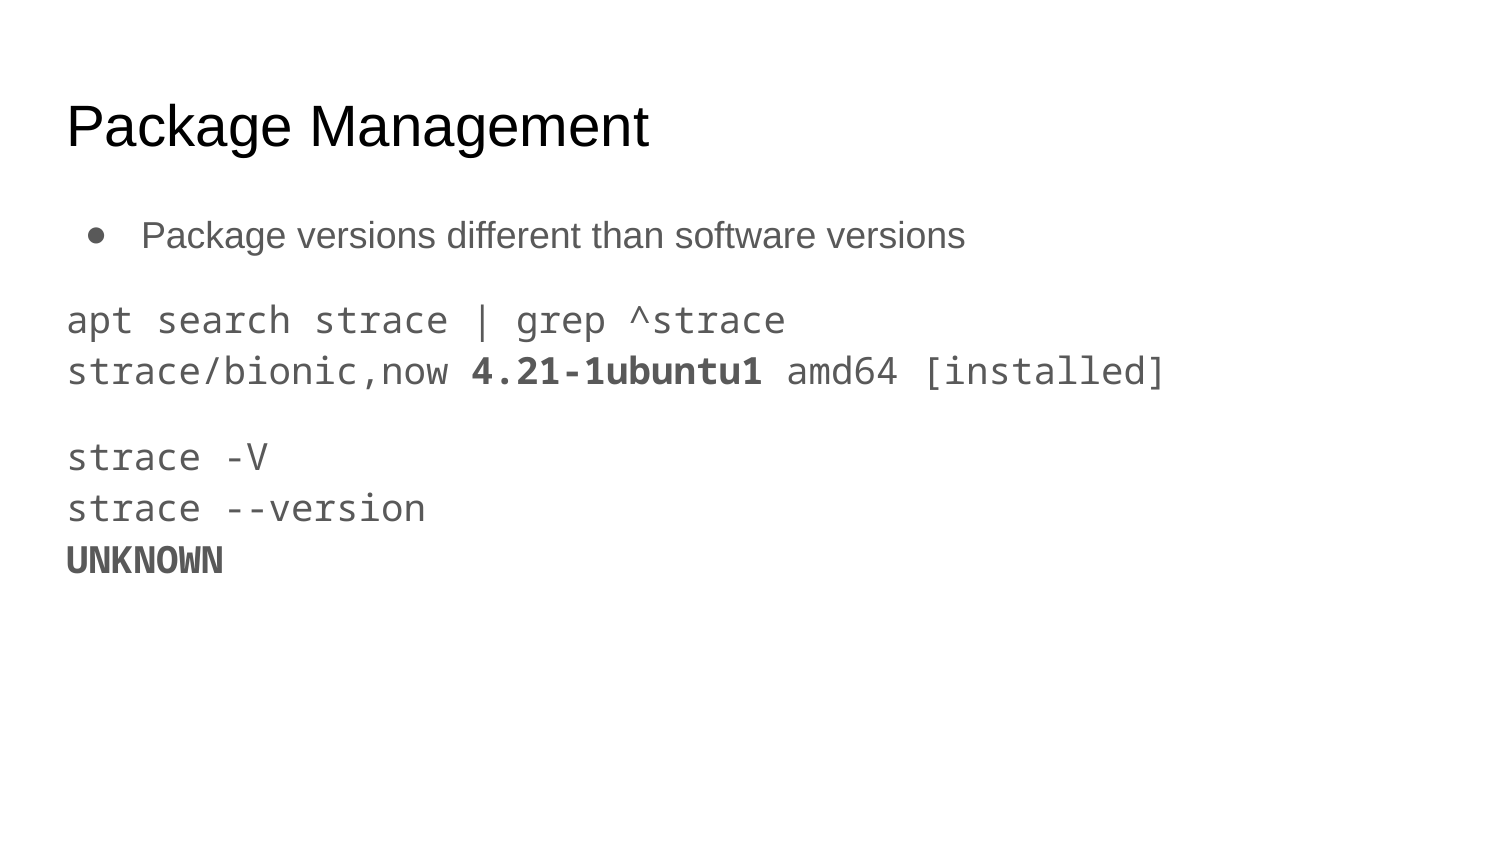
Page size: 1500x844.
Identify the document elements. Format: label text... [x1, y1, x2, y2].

list Package versions different than software versions apt search strace | grep ^strace strace/bionic,now 4.21-1ubuntu1 amd64 [installed] strace -V strace --version UNKNOWN [51, 189, 1449, 750]
title Package Management [51, 72, 1449, 167]
